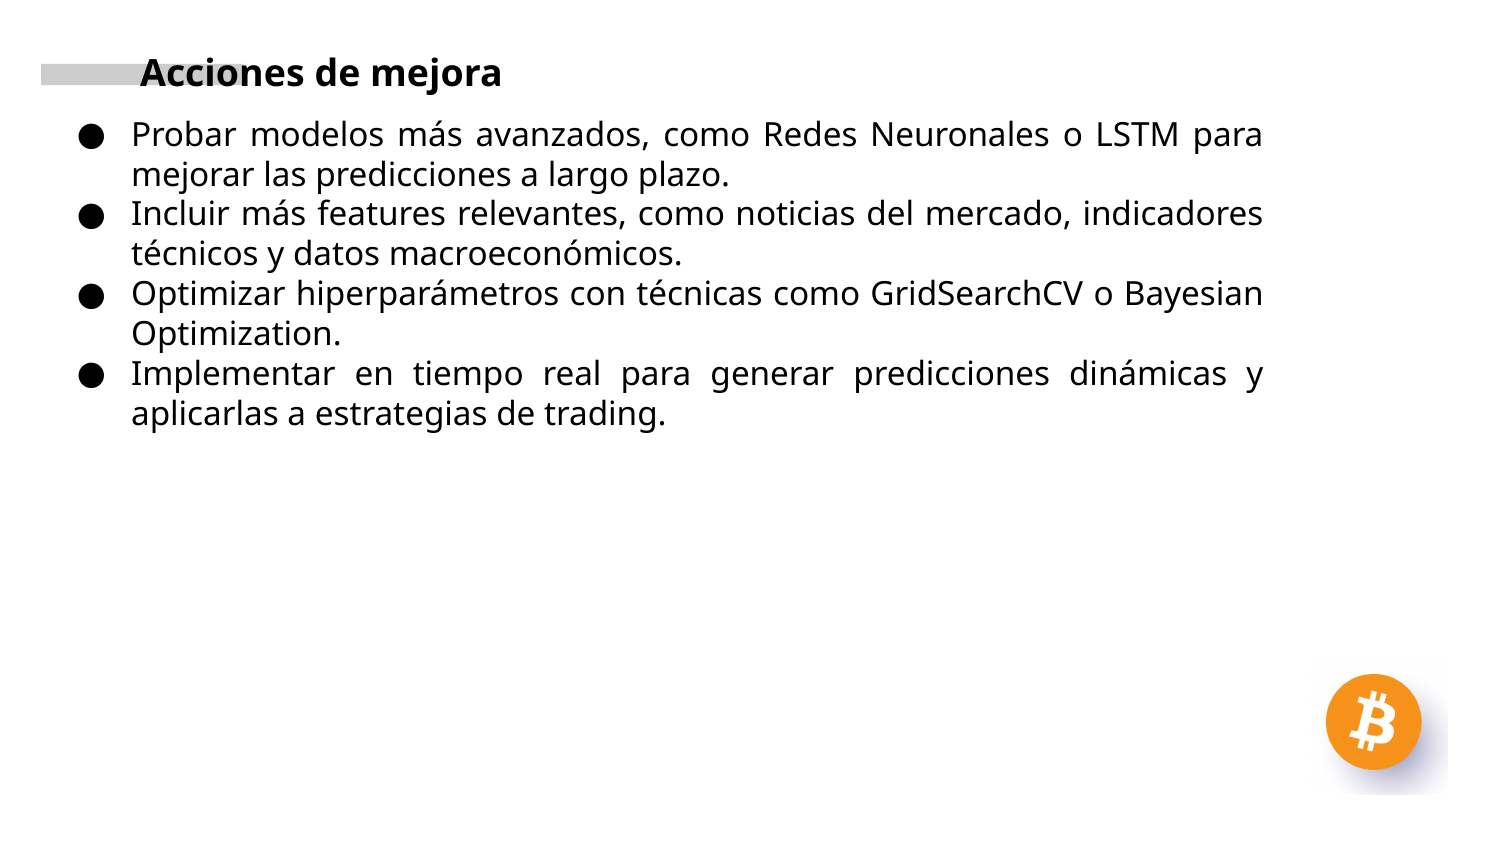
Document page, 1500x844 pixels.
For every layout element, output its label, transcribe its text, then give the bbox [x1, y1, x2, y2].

text_box Acciones de mejora [0, 34, 941, 90]
picture [1309, 660, 1449, 795]
text_box Probar modelos más avanzados, como Redes Neuronales o LSTM para mejorar las predicciones a largo plazo. Incluir más features relevantes, como noticias del mercado, indicadores técnicos y datos macroeconómicos. Optimizar hiperparámetros con técnicas como GridSearchCV o Bayesian Optimization. Implementar en tiempo real para generar predicciones dinámicas y aplicarlas a estrategias de trading. [40, 97, 1281, 198]
